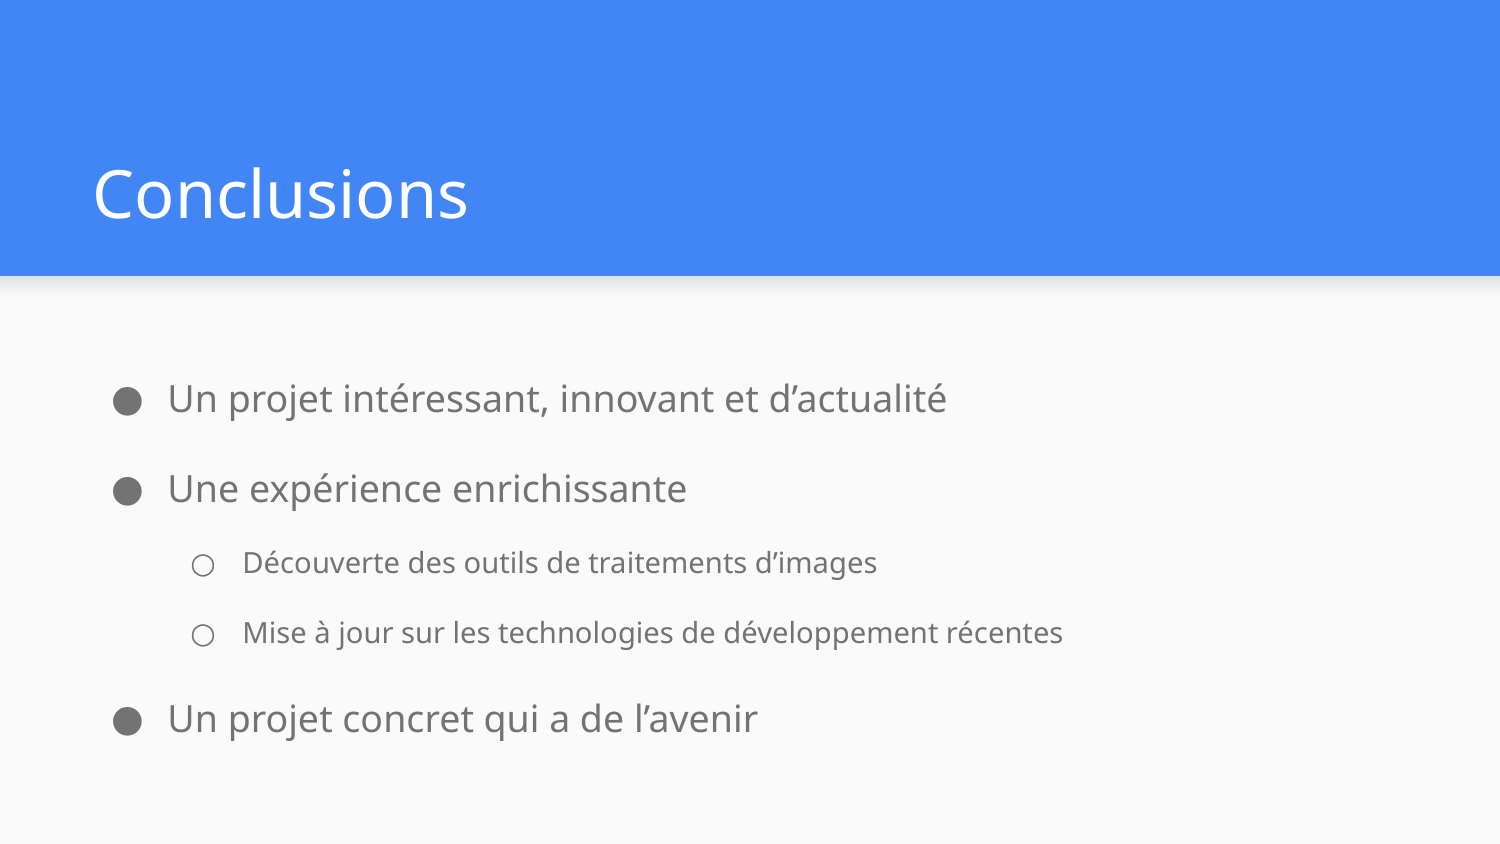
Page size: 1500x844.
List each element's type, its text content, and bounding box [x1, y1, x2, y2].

list Un projet intéressant, innovant et d’actualité Une expérience enrichissante Découverte des outils de traitements d’images Mise à jour sur les technologies de développement récentes Un projet concret qui a de l’avenir [77, 314, 1427, 760]
title Conclusions [77, 121, 1427, 248]
